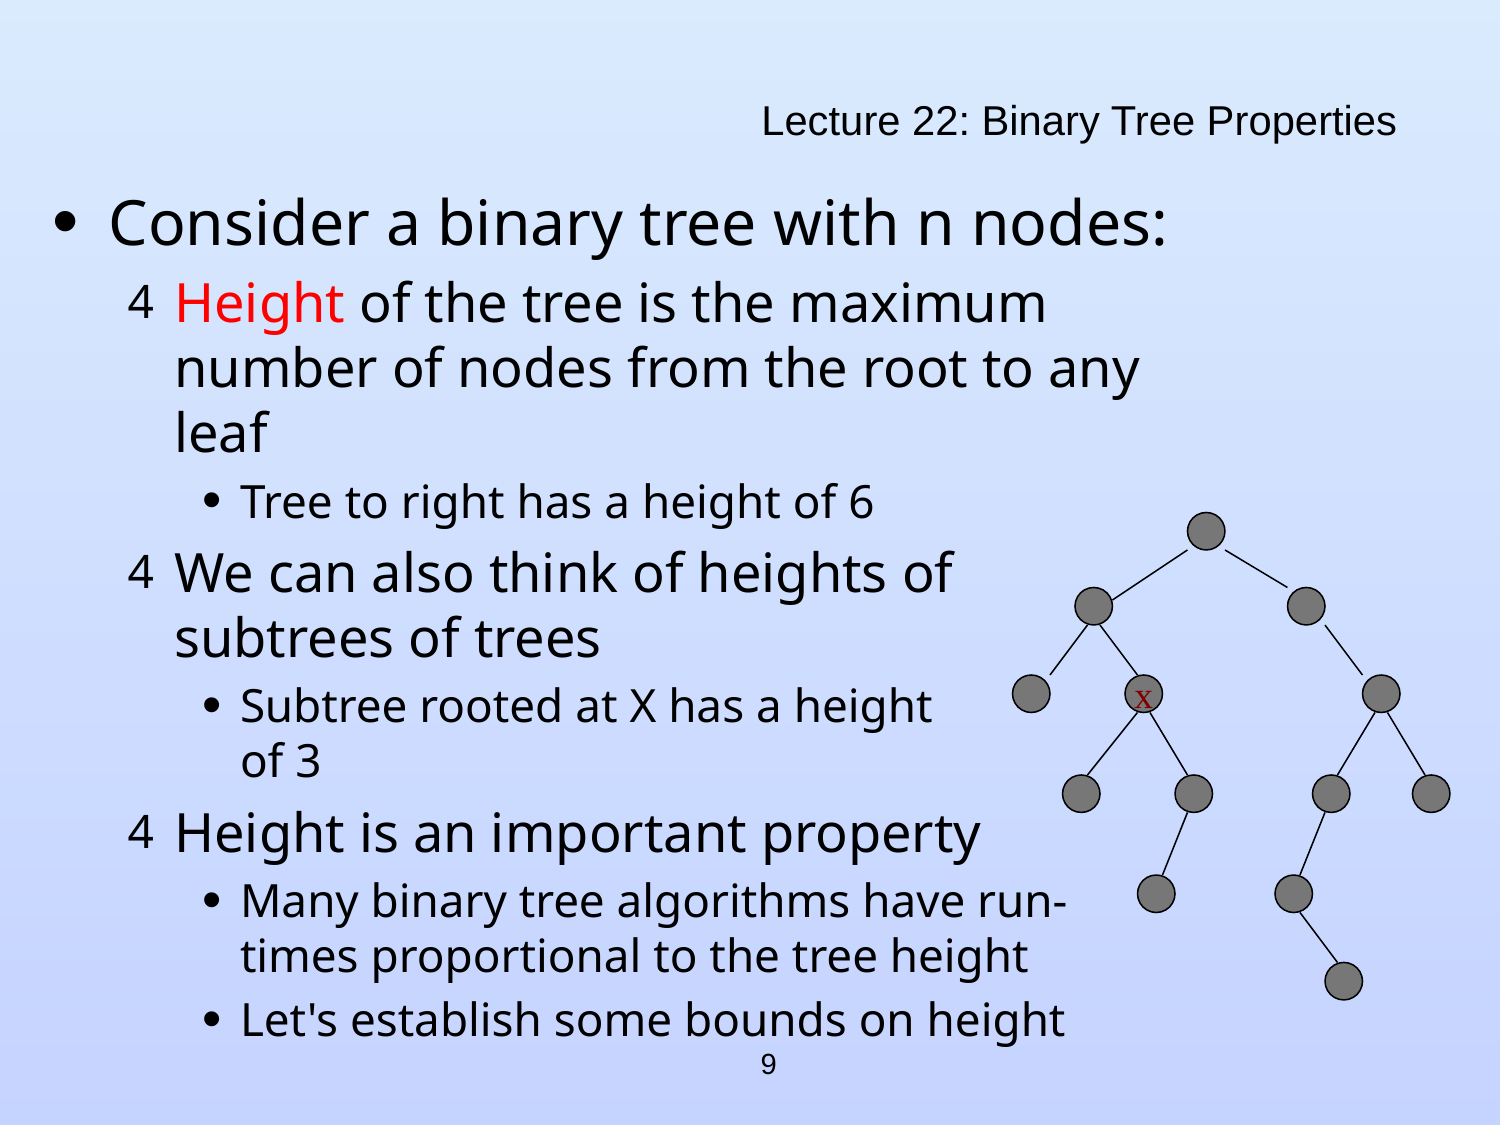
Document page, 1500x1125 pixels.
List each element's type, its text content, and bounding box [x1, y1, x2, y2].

title Lecture 22: Binary Tree Properties [87, 99, 1413, 150]
text_box [1012, 675, 1051, 713]
text_box [1137, 875, 1176, 913]
list Consider a binary tree with n nodes: Height of the tree is the maximum number of nodes from the root to any leaf Tree to right has a height of 6 We can also think of heights of subtrees of trees Subtree rooted at X has a height of 3 Height is an important property Many binary tree algorithms have run- times proportional to the tree height Let's establish some bounds on height [37, 174, 1213, 1000]
text_box [1062, 774, 1101, 813]
text_box [1312, 774, 1351, 813]
text_box [1275, 875, 1313, 913]
text_box [1287, 587, 1326, 625]
slide_number 9 [612, 1024, 926, 1101]
text_box x [1125, 675, 1163, 713]
text_box [1175, 774, 1213, 813]
text_box [1187, 512, 1225, 550]
text_box [1325, 962, 1363, 1000]
text_box [1362, 675, 1401, 713]
text_box [1074, 587, 1113, 625]
text_box [1412, 774, 1450, 813]
